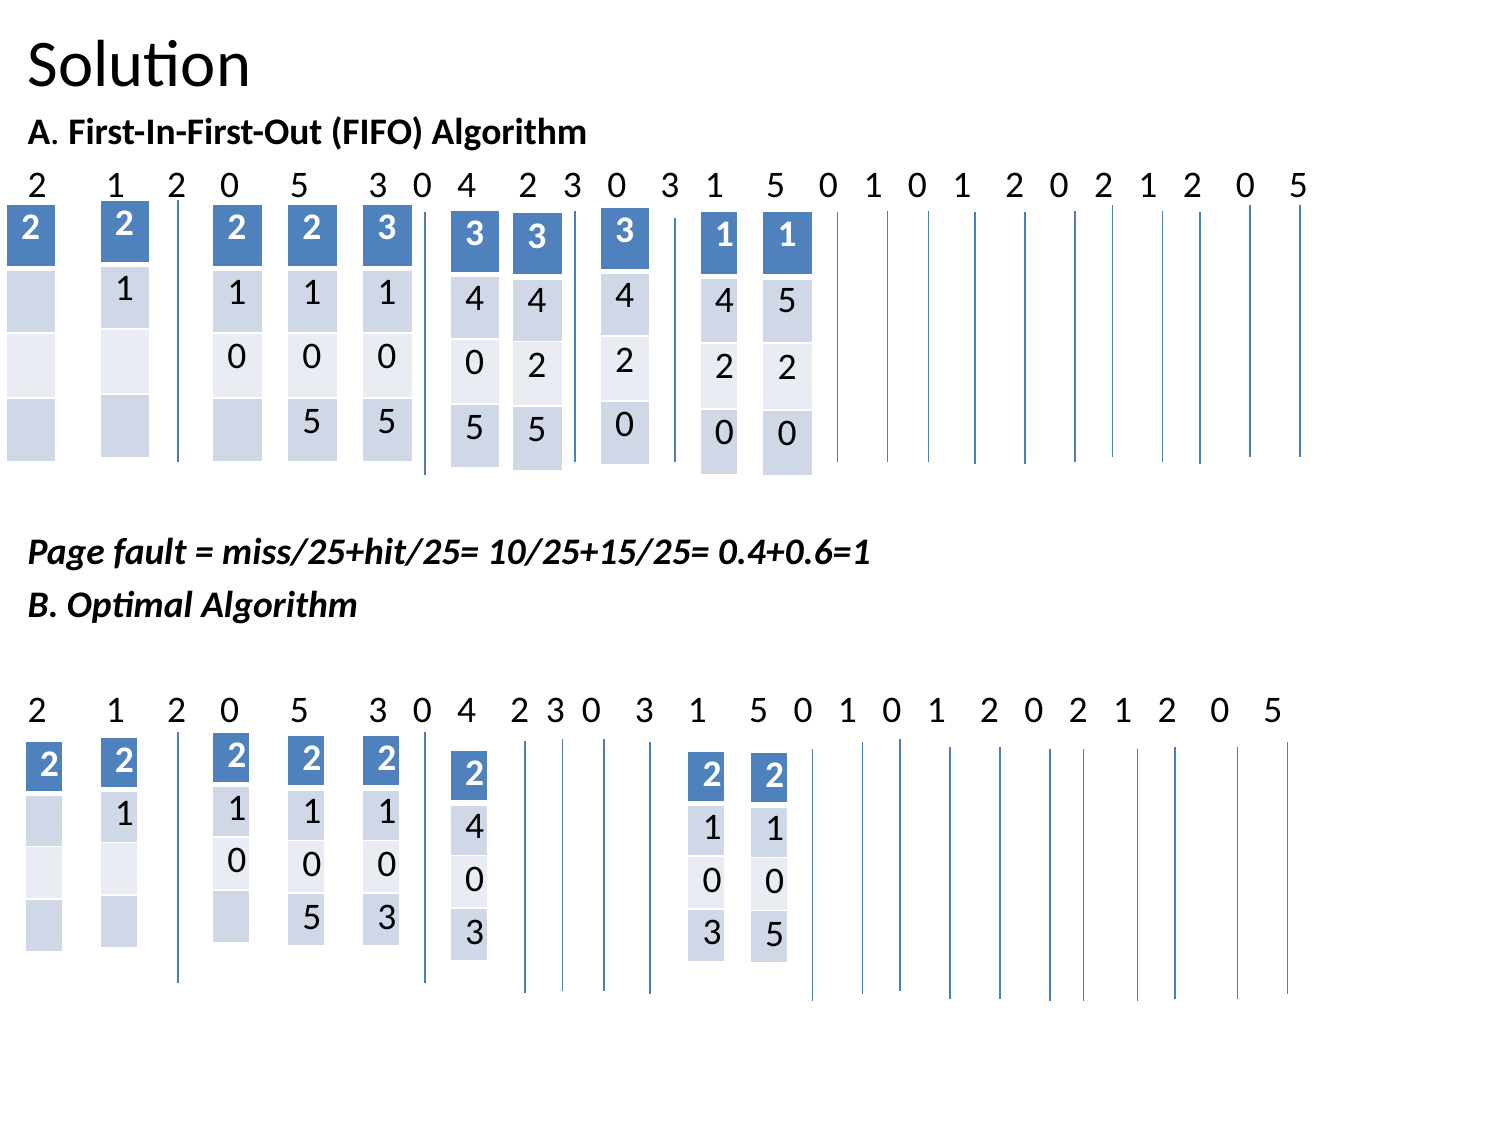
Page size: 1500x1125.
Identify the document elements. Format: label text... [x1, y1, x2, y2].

table_header 2 [101, 201, 149, 262]
table_cell 4 [451, 806, 487, 855]
table_cell 0 [763, 411, 812, 475]
table_cell [213, 399, 262, 461]
table_cell 1 [288, 271, 337, 332]
table_header 2 [213, 205, 262, 266]
table_cell 5 [288, 894, 324, 945]
table_cell 3 [688, 910, 724, 961]
table_cell [26, 796, 62, 846]
table_cell [213, 891, 249, 942]
table_header 2 [288, 205, 337, 266]
table_cell [101, 843, 137, 894]
table_cell 1 [688, 806, 724, 855]
table_header 3 [513, 213, 562, 274]
table_cell 4 [513, 280, 562, 341]
table_cell 0 [213, 838, 249, 889]
table_cell 5 [288, 399, 337, 461]
table_cell [101, 896, 137, 947]
table_cell 5 [513, 407, 562, 470]
table_cell [7, 334, 55, 397]
table_cell 4 [451, 277, 499, 338]
table_header 2 [213, 733, 249, 782]
table_header 3 [601, 208, 649, 269]
table_cell 0 [701, 410, 737, 474]
table_cell 2 [513, 342, 562, 405]
table_cell 2 [763, 344, 812, 409]
table_header 2 [451, 751, 487, 800]
table_cell 0 [751, 858, 787, 910]
table_header 1 [701, 212, 737, 274]
table_cell 0 [601, 402, 649, 464]
table_header 2 [688, 752, 724, 801]
table_cell [101, 395, 149, 457]
table_cell 0 [451, 856, 487, 907]
table_cell [26, 900, 62, 951]
table_header 3 [451, 211, 499, 272]
table_cell [7, 399, 55, 461]
table_cell 5 [763, 280, 812, 342]
table_cell 5 [451, 405, 499, 467]
table_cell 1 [213, 271, 262, 332]
table_cell [101, 330, 149, 393]
table_header 2 [363, 736, 399, 785]
table_cell [26, 847, 62, 898]
table_header 1 [763, 212, 812, 274]
table_cell 2 [601, 337, 649, 400]
table_cell 1 [363, 791, 399, 840]
table_cell 0 [288, 334, 337, 397]
table_header 3 [363, 205, 412, 266]
table_header 2 [7, 205, 55, 266]
table_cell 1 [101, 267, 149, 328]
table_header 2 [751, 753, 787, 802]
table_cell 0 [688, 857, 724, 908]
table_header 2 [26, 742, 62, 791]
table_cell 1 [363, 271, 412, 332]
table_header 2 [101, 738, 137, 787]
table_cell 0 [363, 334, 412, 397]
table_cell 3 [451, 909, 487, 960]
table_header 2 [288, 736, 324, 785]
table_cell [7, 271, 55, 332]
table_cell 5 [363, 399, 412, 461]
table_cell 4 [701, 279, 737, 342]
table_cell 1 [213, 787, 249, 836]
table_cell 3 [363, 894, 399, 945]
table_cell 5 [751, 911, 787, 962]
list Solution A. First-In-First-Out (FIFO) Algorithm 2 1 2 0 5 3 0 4 2 3 0 3 1 5 0 1 0 1 2 0 2 1 2 0 5 Page fault = miss/25+hit/25= 10/25+15/25= 0.4+0.6=1 B. Optimal Algorithm 2 1 2 0 5 3 0 4 2 3 0 3 1 5 0 1 0 1 2 0 2 1 2 0 5 [12, 12, 1475, 1100]
table_cell 0 [363, 841, 399, 892]
table_cell 0 [288, 841, 324, 892]
table_cell 0 [451, 340, 499, 403]
table_cell 1 [751, 808, 787, 857]
table_cell 2 [701, 344, 737, 408]
table_cell 1 [101, 792, 137, 842]
table_cell 1 [288, 791, 324, 840]
table_cell 4 [601, 274, 649, 335]
table_cell 0 [213, 334, 262, 397]
